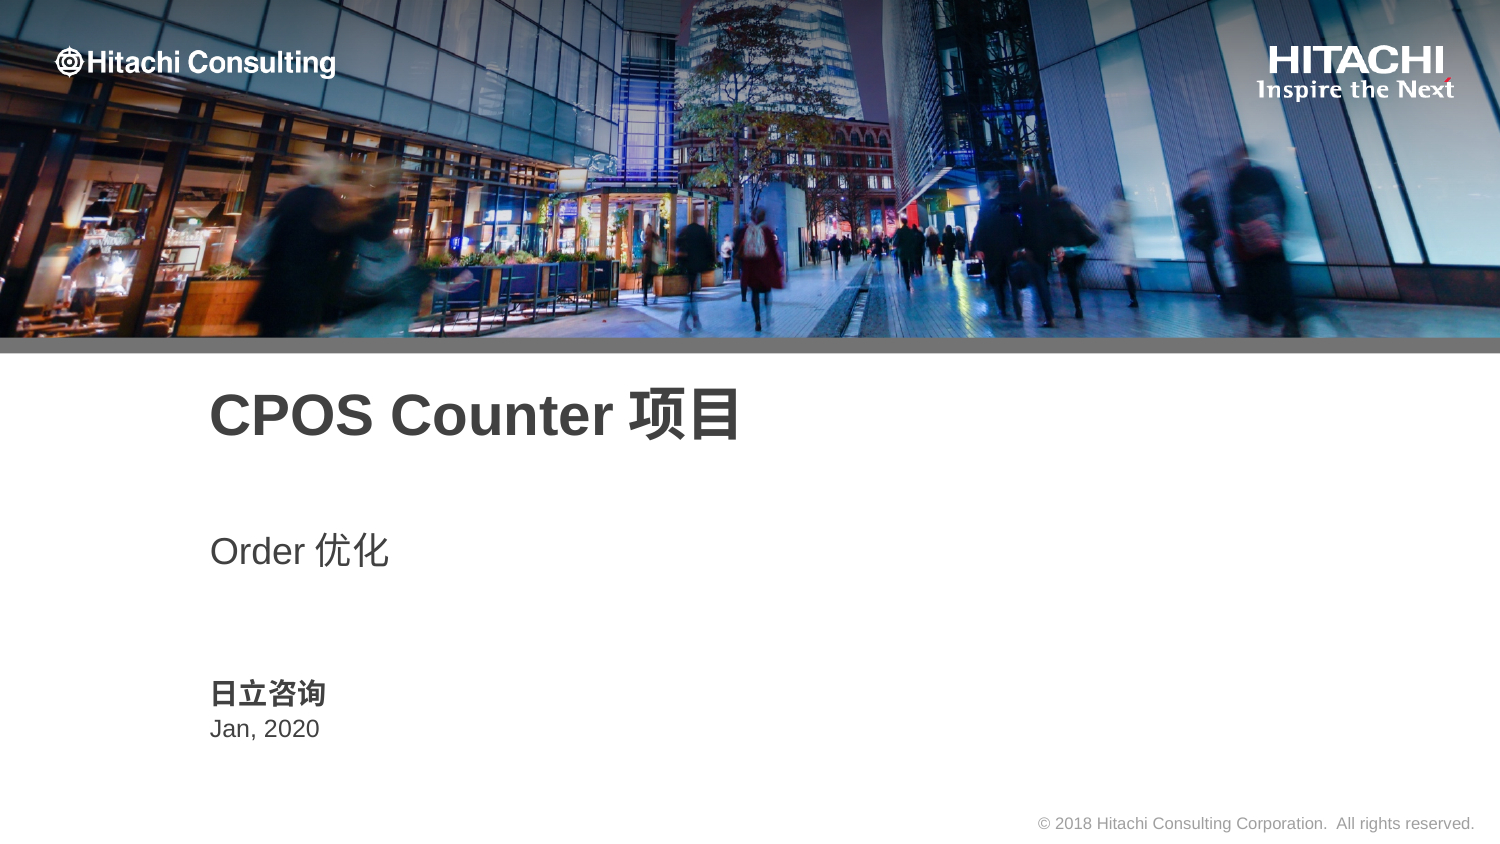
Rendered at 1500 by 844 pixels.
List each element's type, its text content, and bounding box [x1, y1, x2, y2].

title CPOS Counter项目 [194, 376, 1451, 514]
list Jan, 2020 [194, 705, 1052, 751]
subtitle Order优化 [194, 520, 1451, 581]
picture [0, 0, 1500, 337]
list 日立咨询 [194, 667, 1052, 705]
